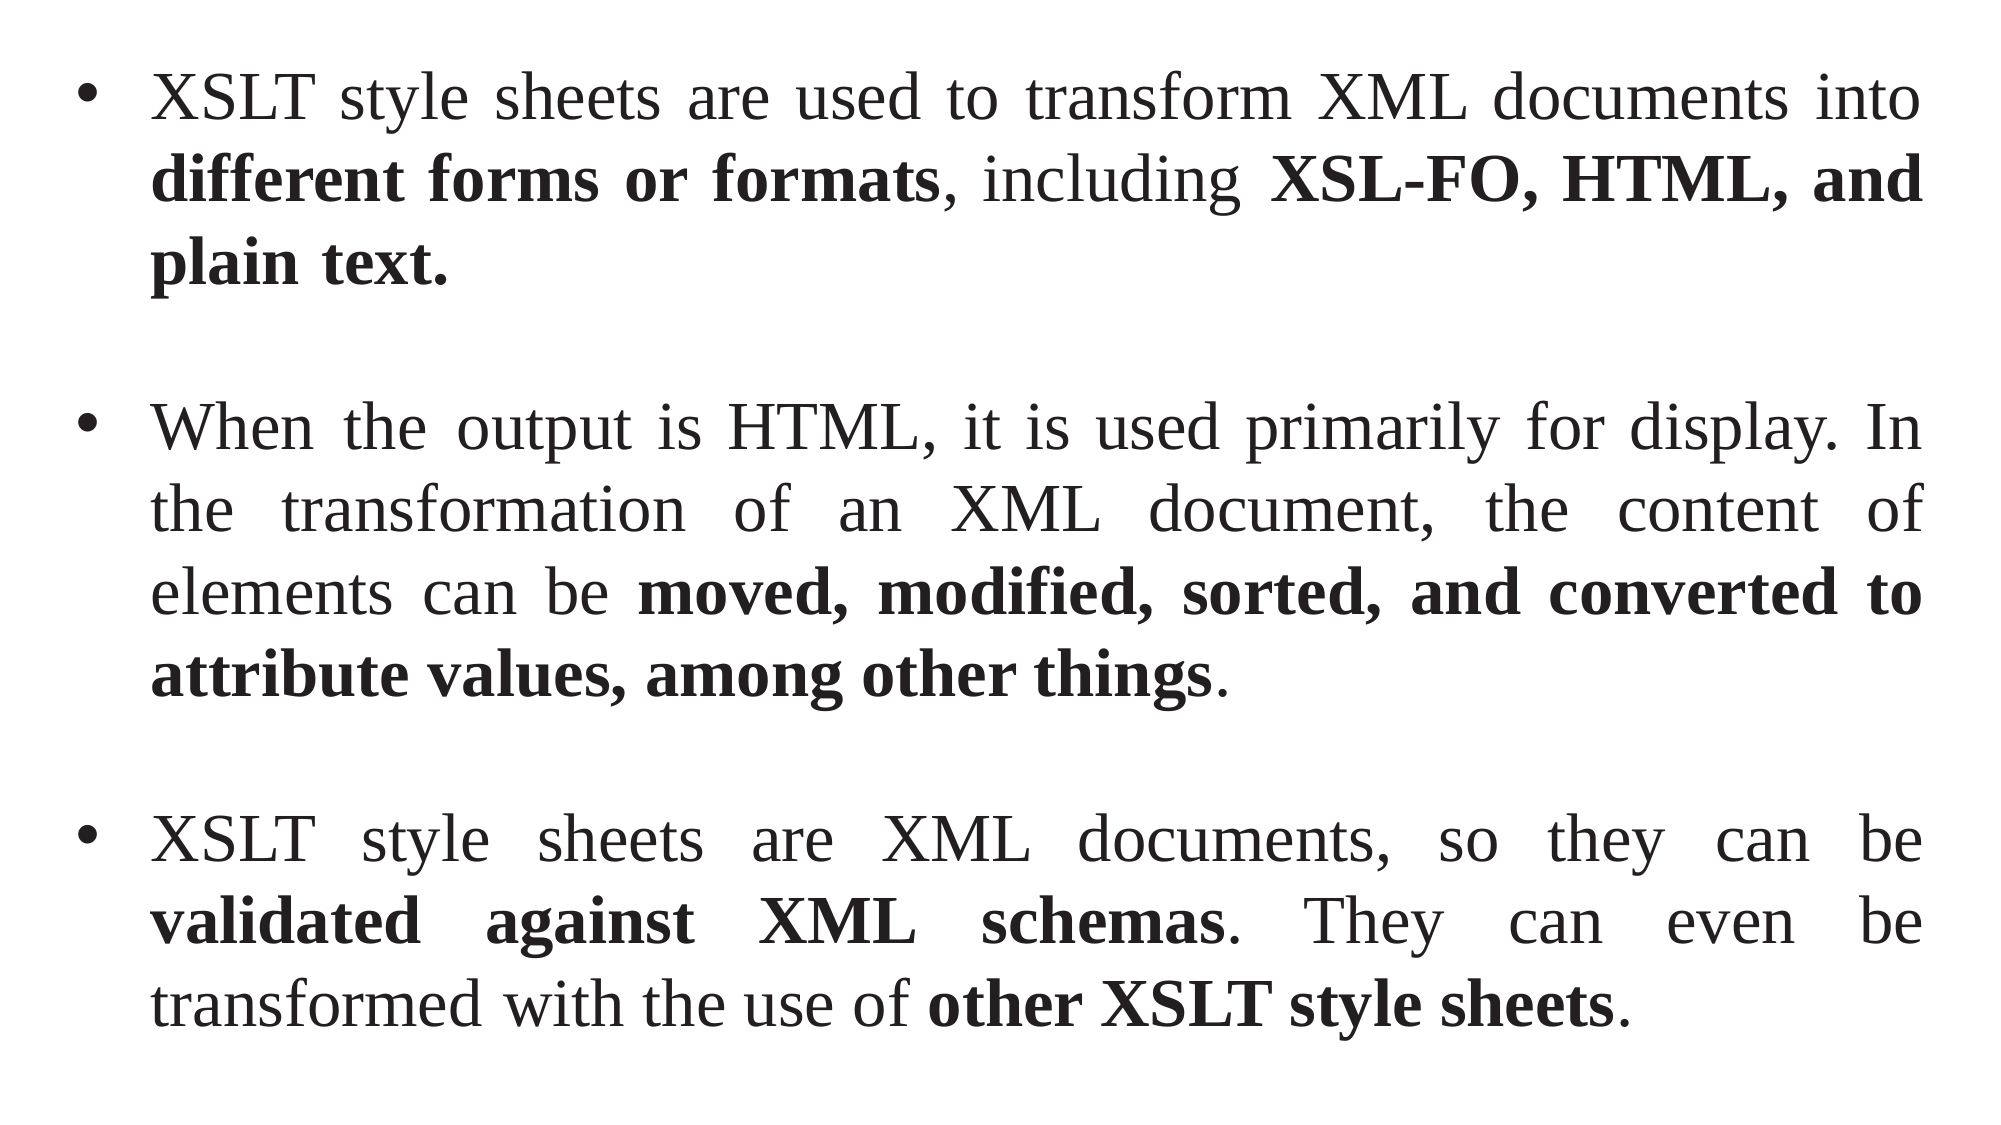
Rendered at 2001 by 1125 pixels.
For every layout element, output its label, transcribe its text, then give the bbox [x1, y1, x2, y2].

text_box XSLT style sheets are used to transform XML documents into different forms or formats, including XSL-FO, HTML, and plain text. When the output is HTML, it is used primarily for display. In the transformation of an XML document, the content of elements can be moved, modified, sorted, and converted to attribute values, among other things. XSLT style sheets are XML documents, so they can be validated against XML schemas. They can even be transformed with the use of other XSLT style sheets. [60, 43, 1940, 1125]
